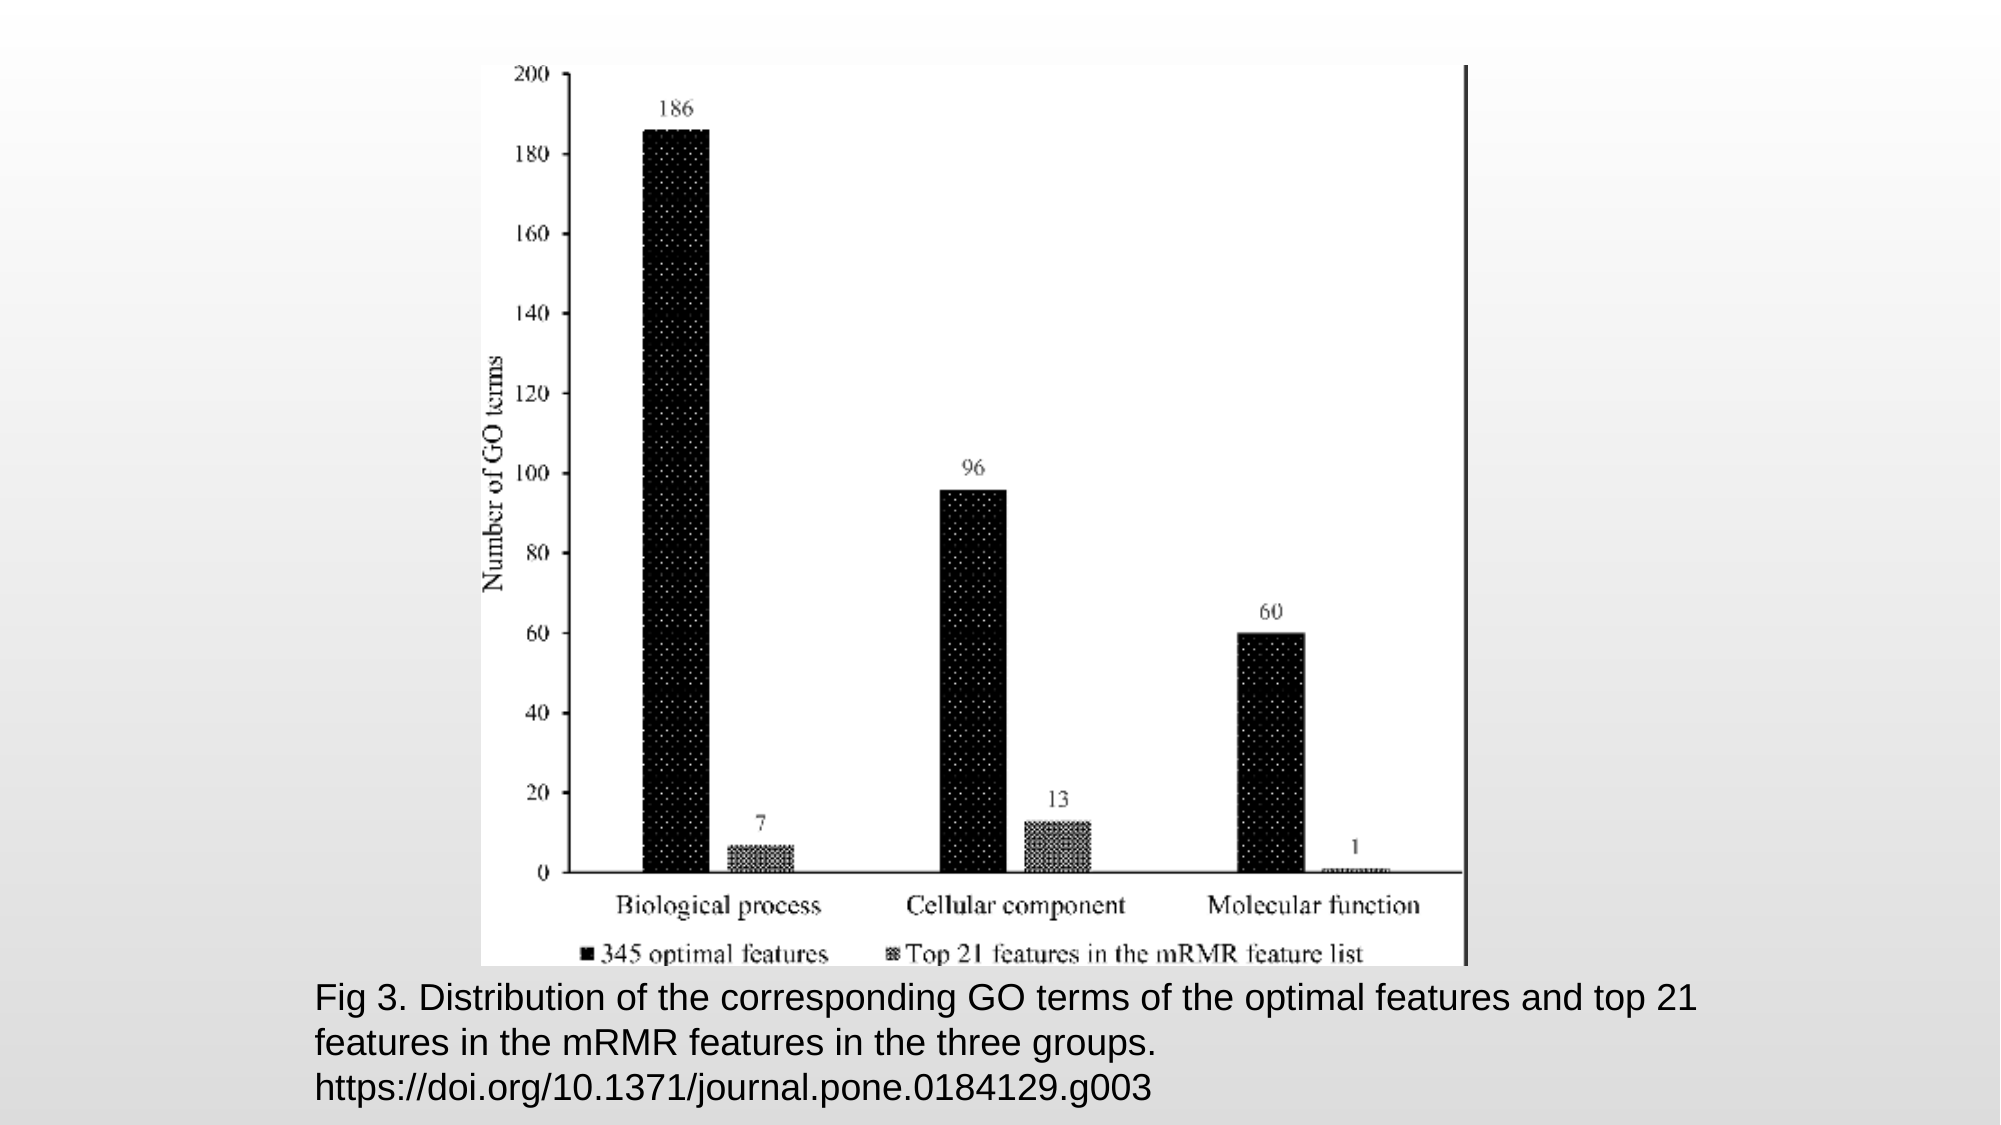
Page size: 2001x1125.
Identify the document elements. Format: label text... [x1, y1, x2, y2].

text_box Fig 3. Distribution of the corresponding GO terms of the optimal features and top 21 features in the mRMR features in the three groups. https://doi.org/10.1371/journal.pone.0184129.g003 [299, 965, 1823, 1116]
picture [481, 65, 1468, 966]
